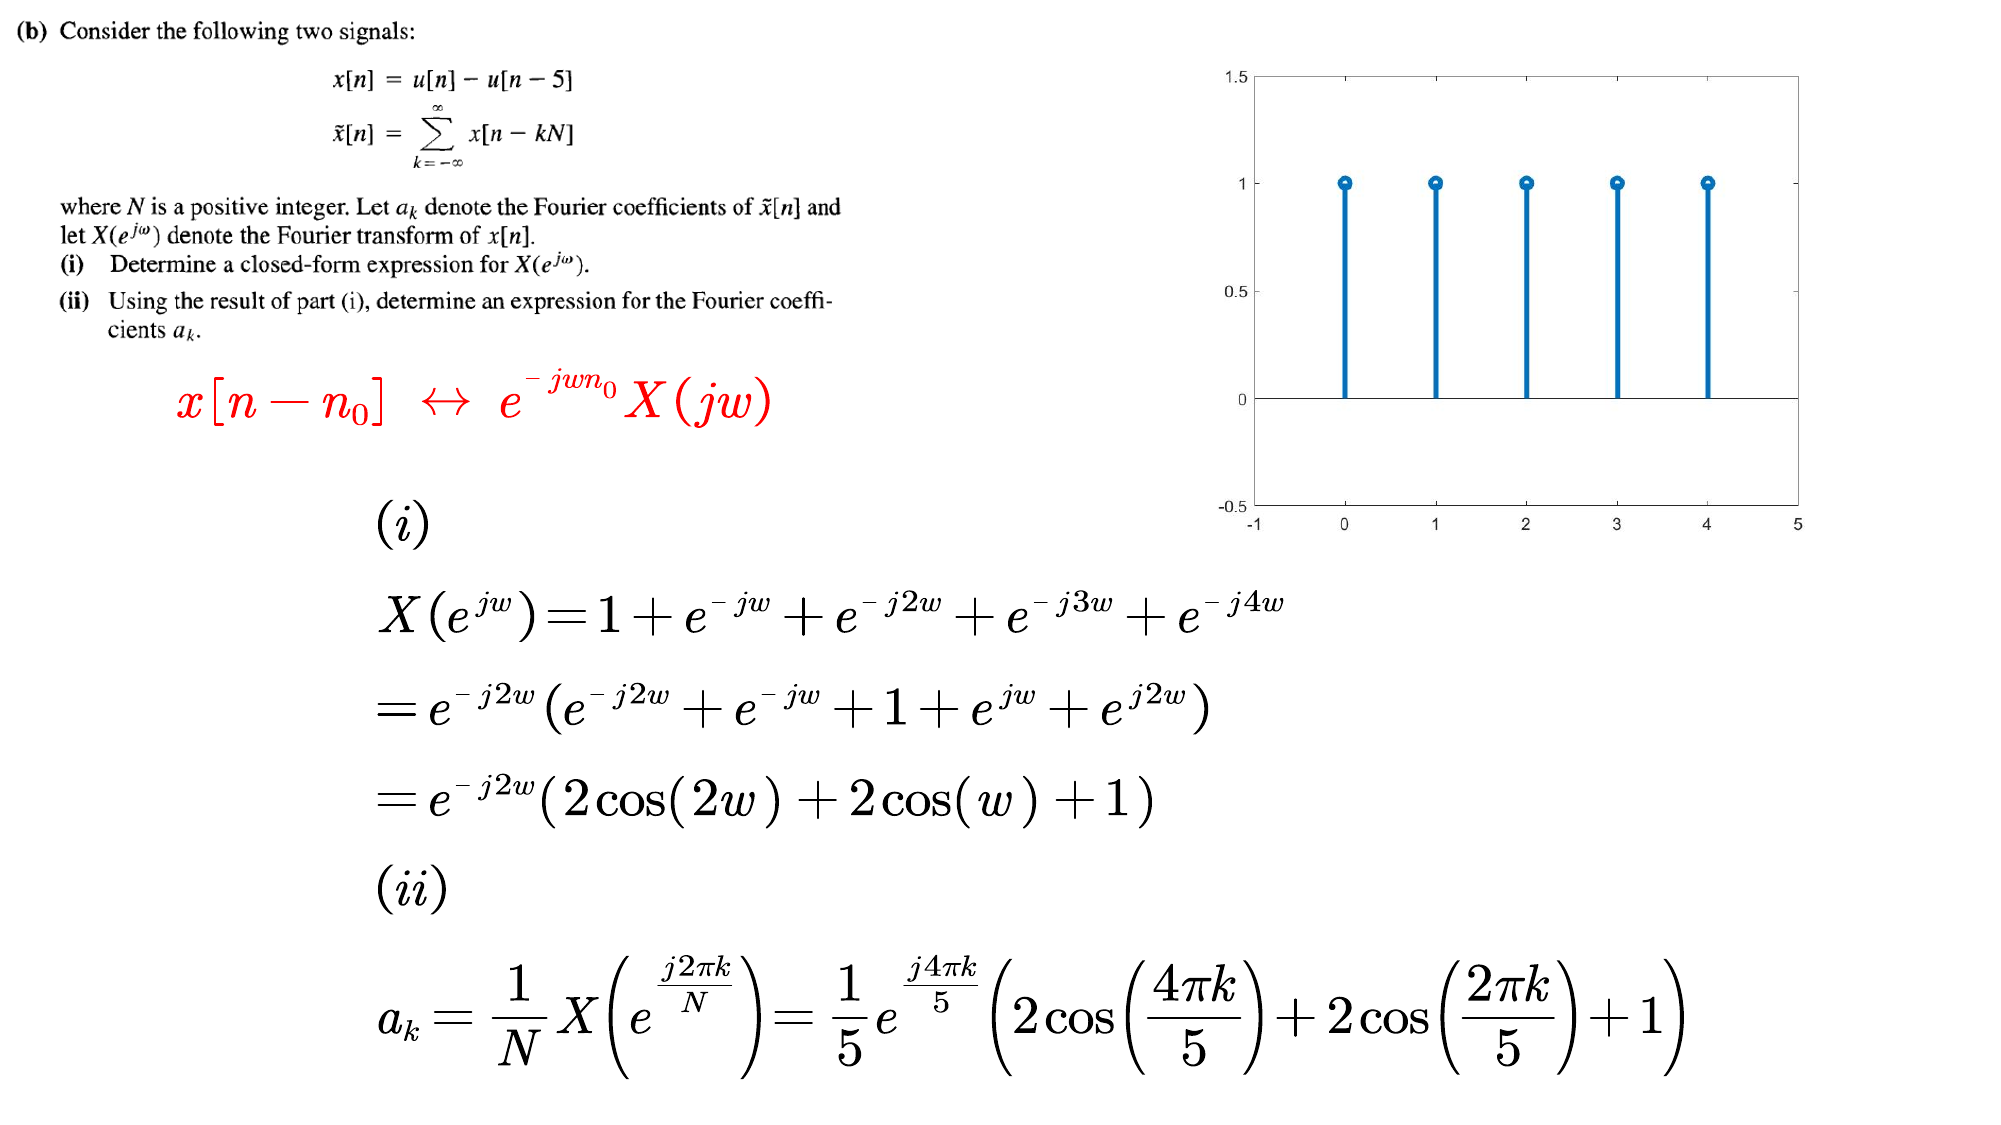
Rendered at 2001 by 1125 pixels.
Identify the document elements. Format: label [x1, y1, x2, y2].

text_box [172, 356, 780, 446]
picture [0, 16, 863, 357]
text_box [367, 486, 1694, 1125]
picture [1162, 36, 1865, 563]
